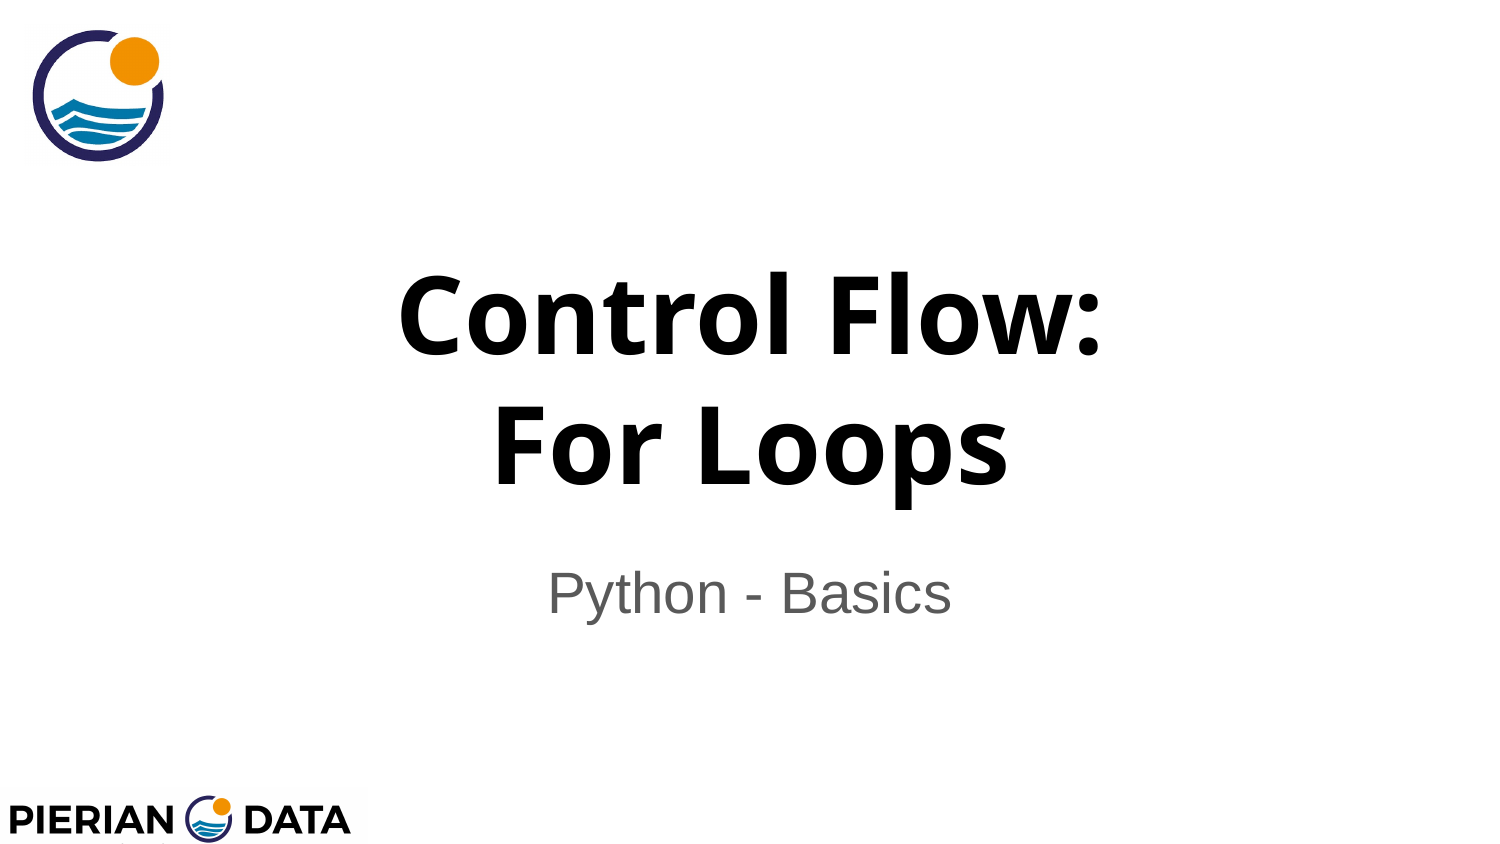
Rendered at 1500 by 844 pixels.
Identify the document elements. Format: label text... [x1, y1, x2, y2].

title Control Flow: For Loops [51, 184, 1449, 522]
picture [0, 787, 368, 844]
picture [24, 24, 172, 167]
subtitle Python - Basics [51, 539, 1449, 670]
